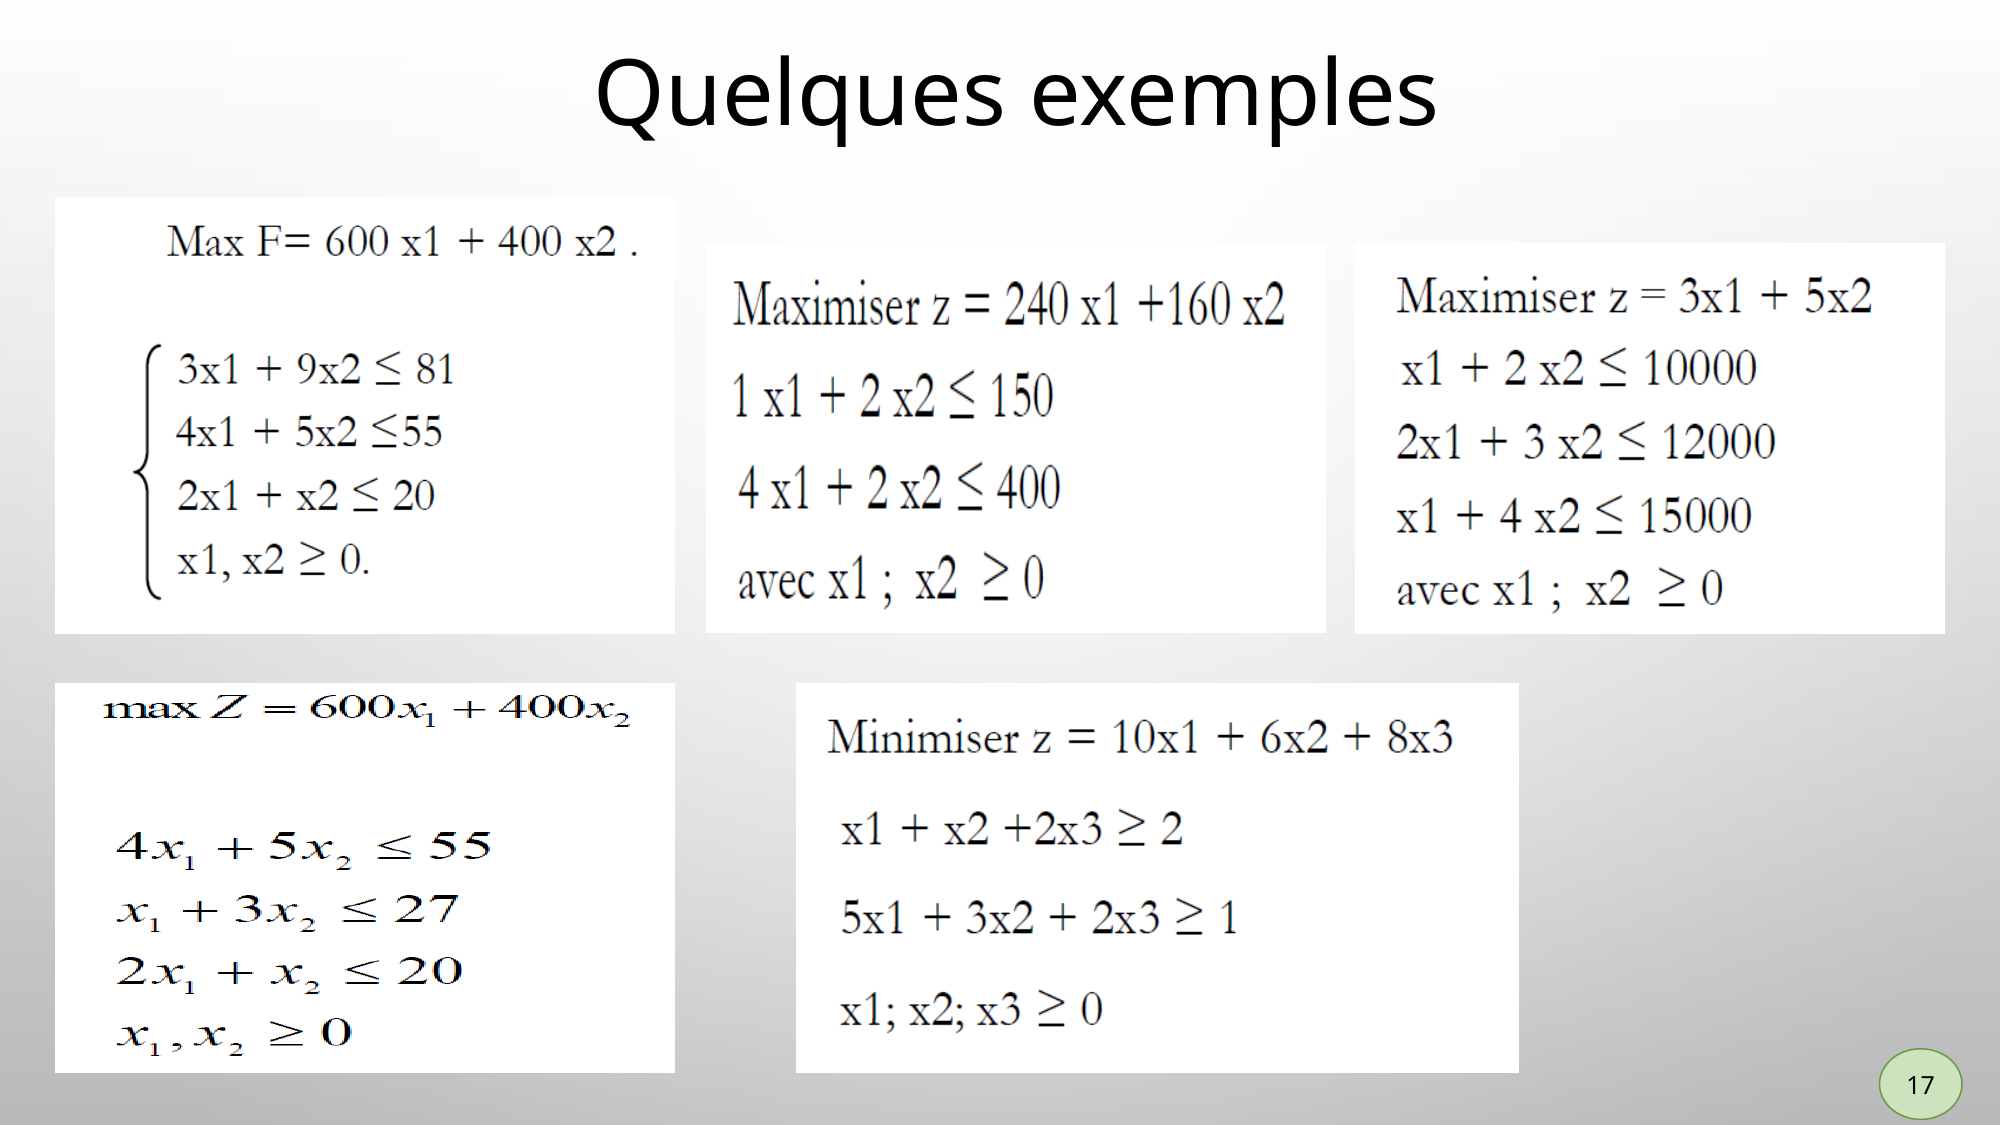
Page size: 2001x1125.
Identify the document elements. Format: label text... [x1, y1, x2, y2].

picture [0, 0, 2000, 1125]
text_box 17 [1878, 1047, 1963, 1121]
text_box Quelques exemples [579, 26, 1683, 197]
